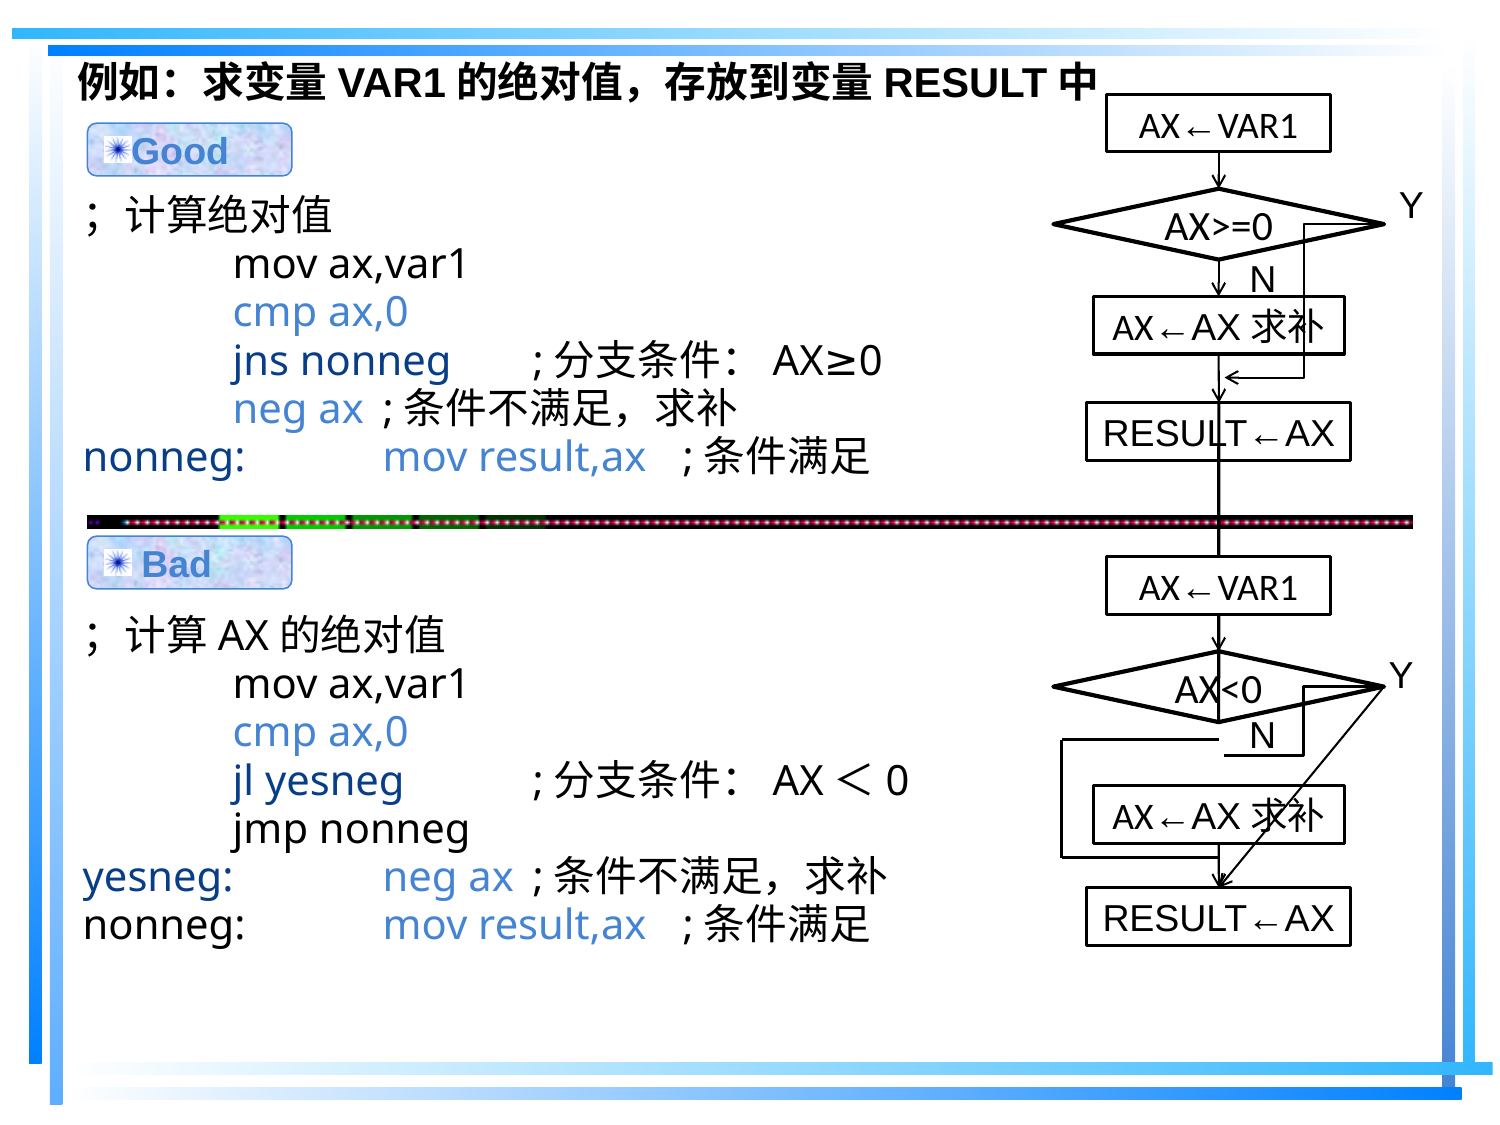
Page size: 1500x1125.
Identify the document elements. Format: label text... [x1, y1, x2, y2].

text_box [12, 28, 1448, 56]
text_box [1053, 556, 1424, 946]
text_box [1053, 93, 1434, 461]
picture [87, 515, 1413, 529]
text_box 例如：求变量VAR1的绝对值，存放到变量RESULT中 [67, 63, 1273, 124]
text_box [1442, 35, 1476, 1060]
picture [104, 136, 132, 163]
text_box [28, 63, 63, 1105]
picture [104, 549, 132, 576]
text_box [67, 1062, 1493, 1101]
list ；计算绝对值 mov ax,var1 cmp ax,0 jns nonneg ;分支条件：AX≥0 neg ax ;条件不满足，求补 nonneg: mov result,ax ;条件满足 ；计算AX的绝对值 mov ax,var1 cmp ax,0 jl yesneg ;分支条件：AX＜0 jmp nonneg yesneg: neg ax ;条件不满足，求补 nonneg: mov result,ax ;条件满足 [67, 190, 1159, 999]
text_box Good [87, 124, 292, 176]
text_box Bad [87, 538, 292, 589]
